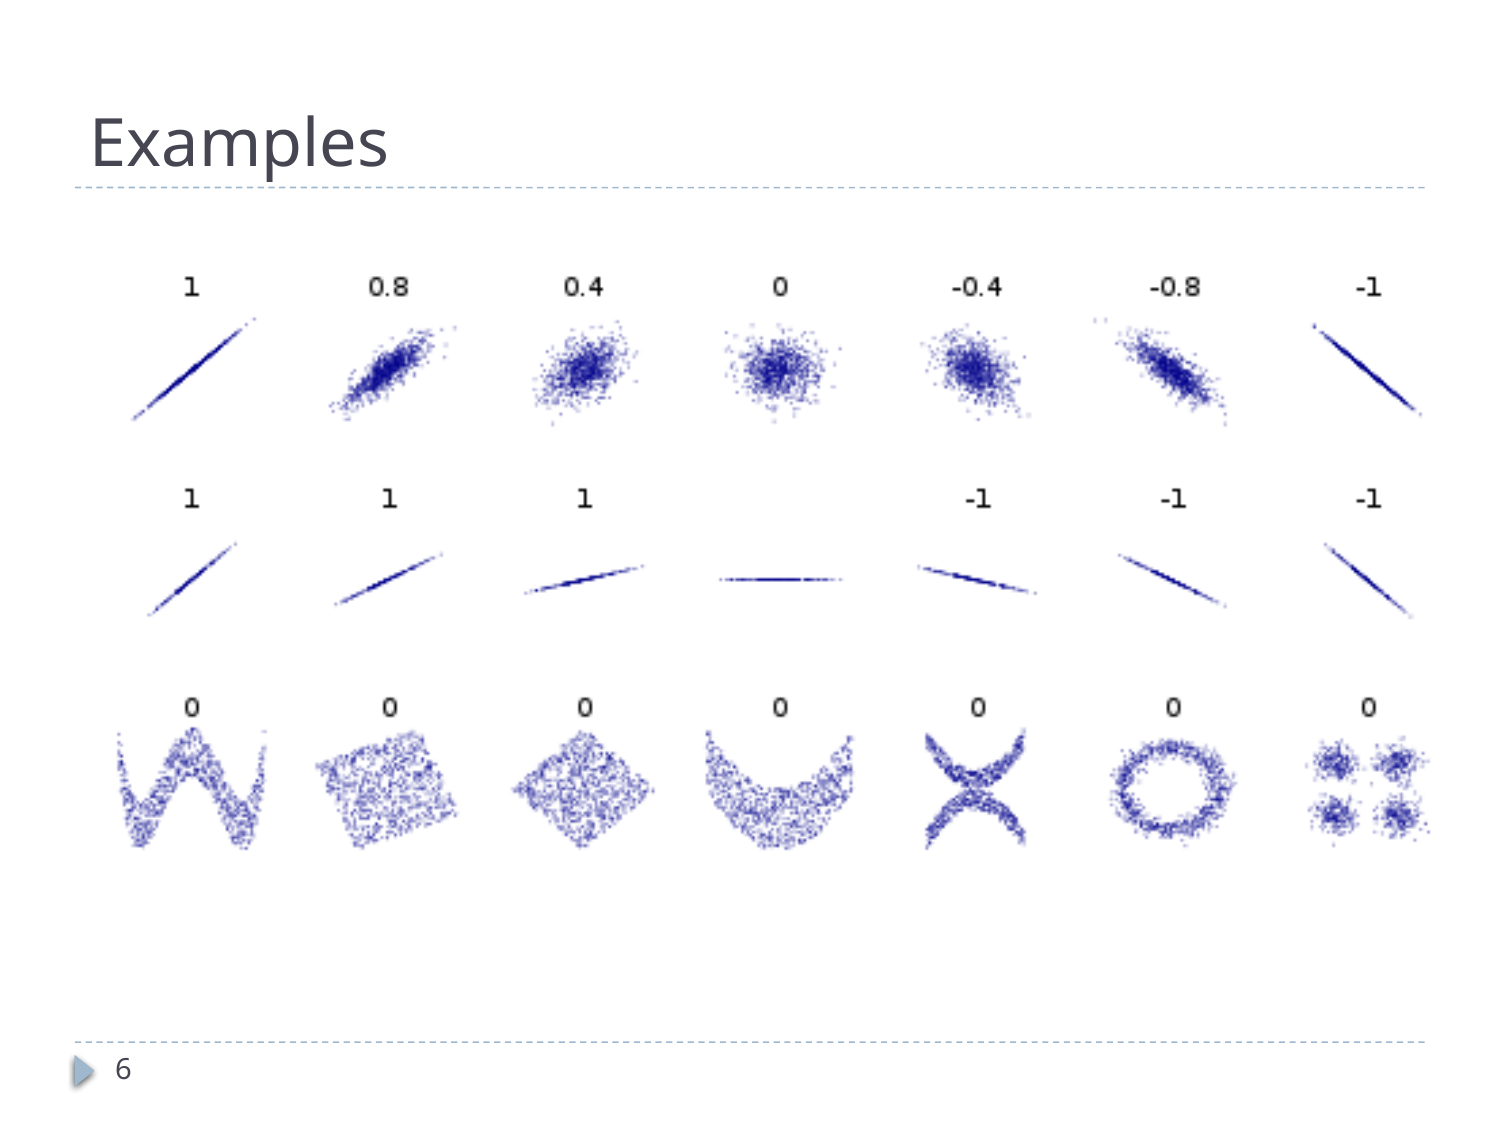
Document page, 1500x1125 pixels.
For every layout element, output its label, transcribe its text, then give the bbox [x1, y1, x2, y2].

title Examples [75, 37, 1425, 188]
picture [74, 266, 1447, 894]
slide_number 6 [100, 1042, 426, 1103]
